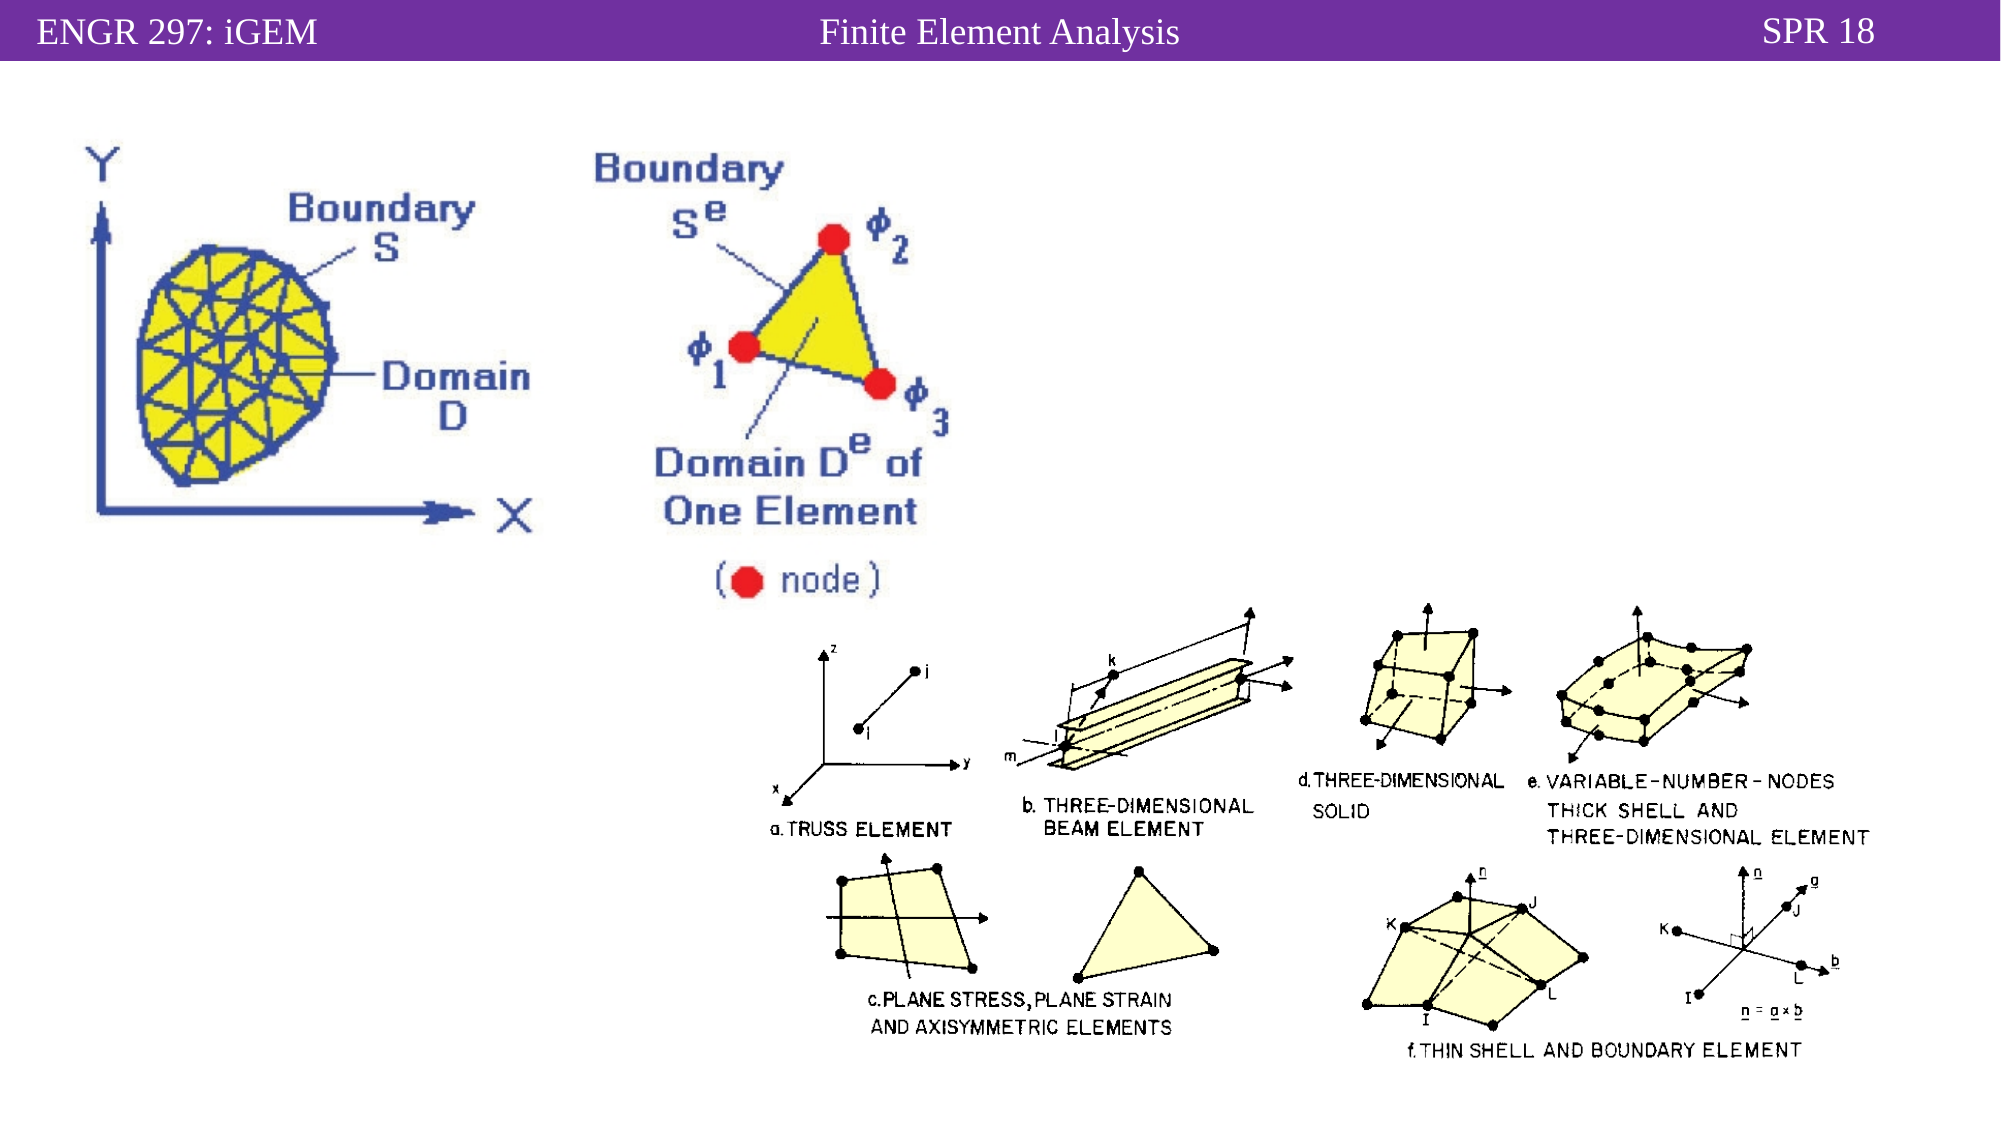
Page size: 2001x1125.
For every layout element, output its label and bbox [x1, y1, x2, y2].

picture [49, 127, 1874, 1064]
